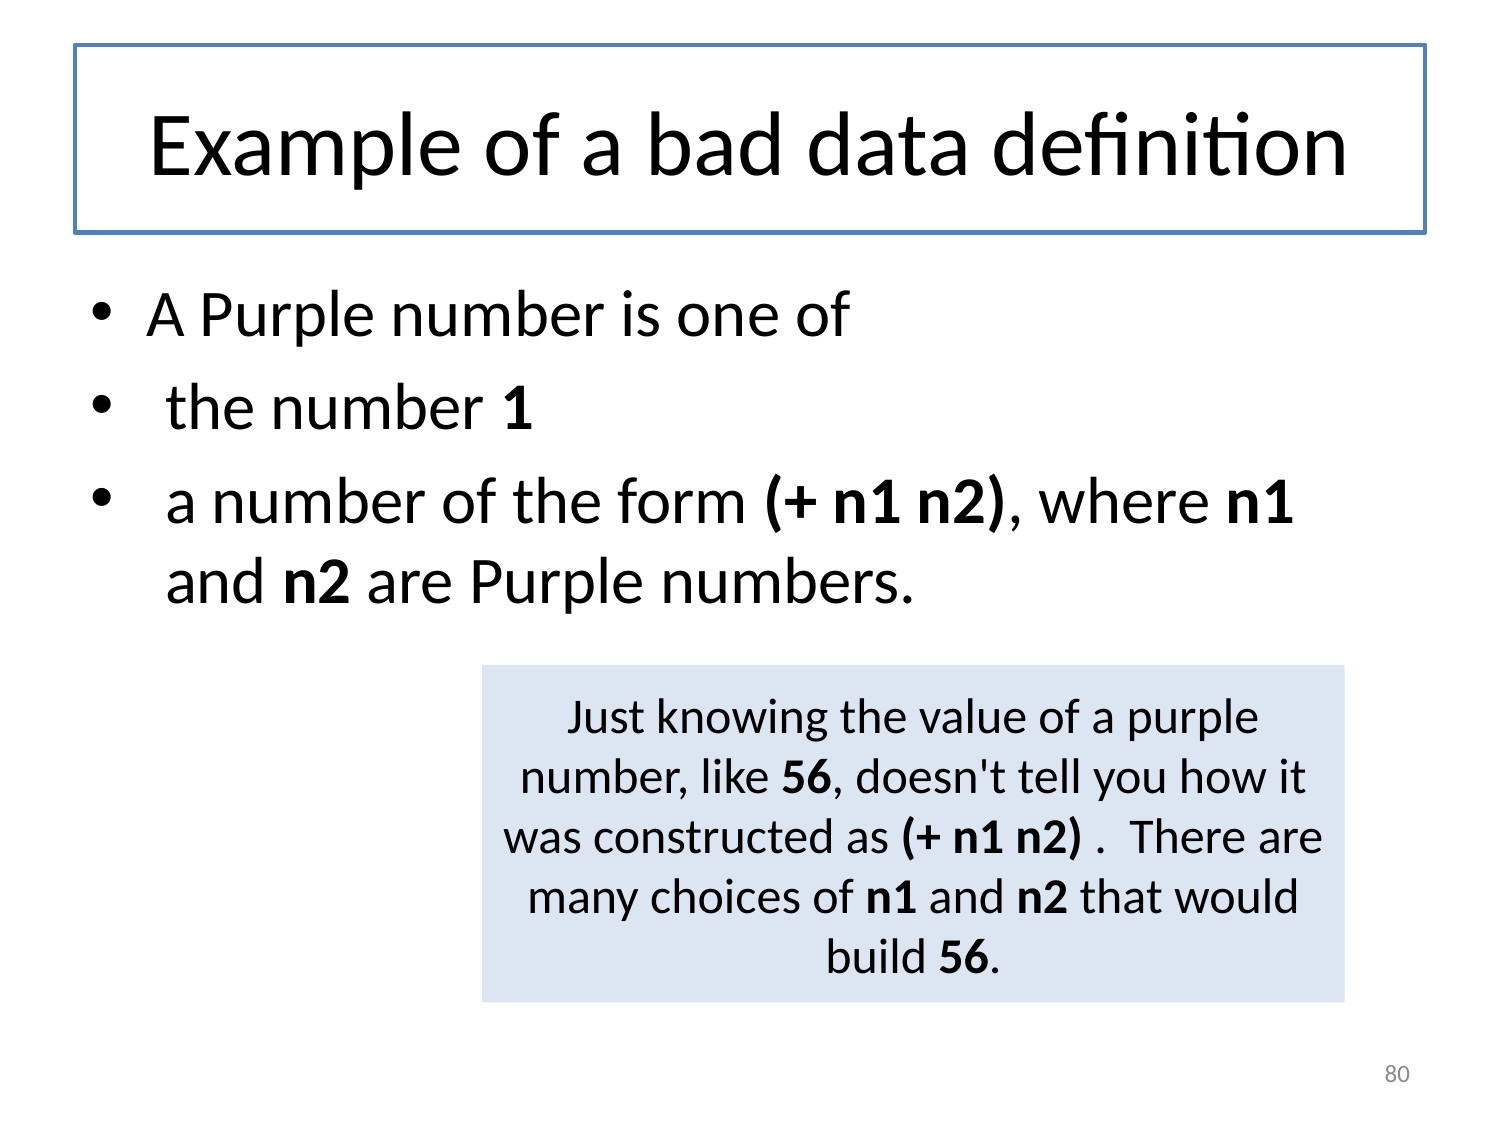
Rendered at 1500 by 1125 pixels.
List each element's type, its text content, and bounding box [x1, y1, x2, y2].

text_box Just knowing the value of a purple number, like 56, doesn't tell you how it was constructed as (+ n1 n2) . There are many choices of n1 and n2 that would build 56. [480, 663, 1347, 1004]
slide_number 80 [1074, 1042, 1425, 1103]
title Example of a bad data definition [73, 43, 1427, 235]
list A Purple number is one of the number 1 a number of the form (+ n1 n2), where n1 and n2 are Purple numbers. [75, 262, 1425, 1005]
